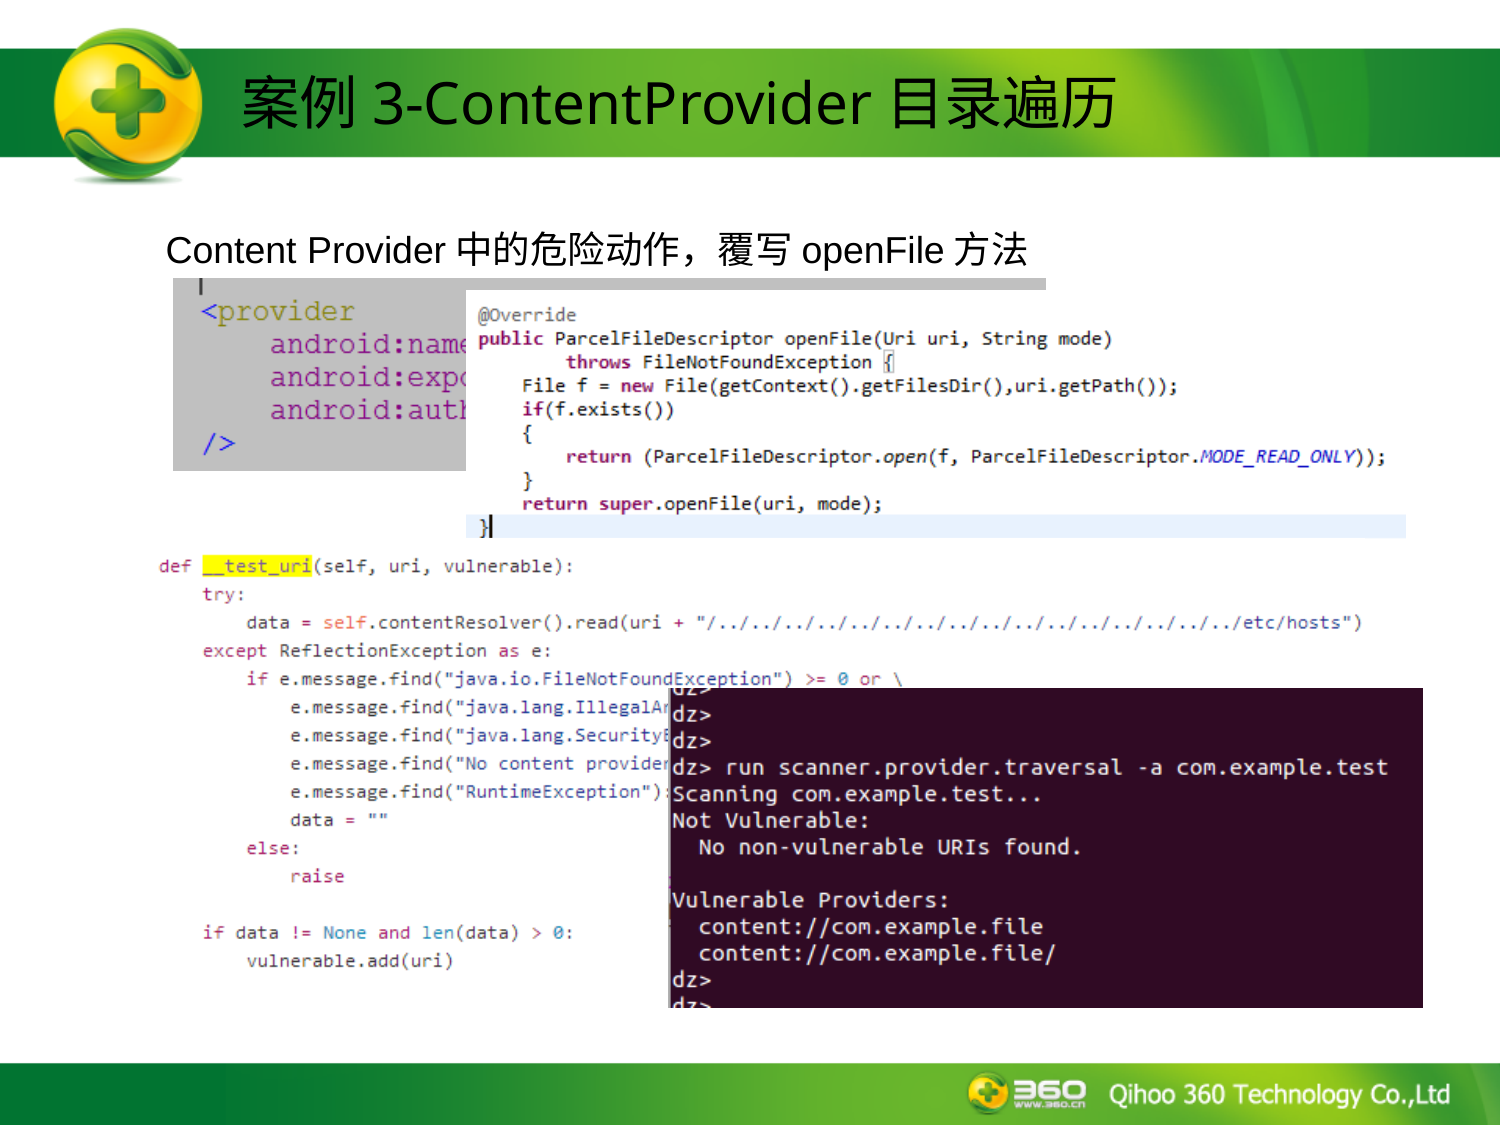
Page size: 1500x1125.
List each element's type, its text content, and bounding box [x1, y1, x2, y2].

text_box Content Provider中的危险动作，覆写openFile方法 [150, 218, 1044, 279]
picture [0, 0, 1500, 1125]
text_box 案例3-ContentProvider目录遍历 [226, 54, 1500, 147]
